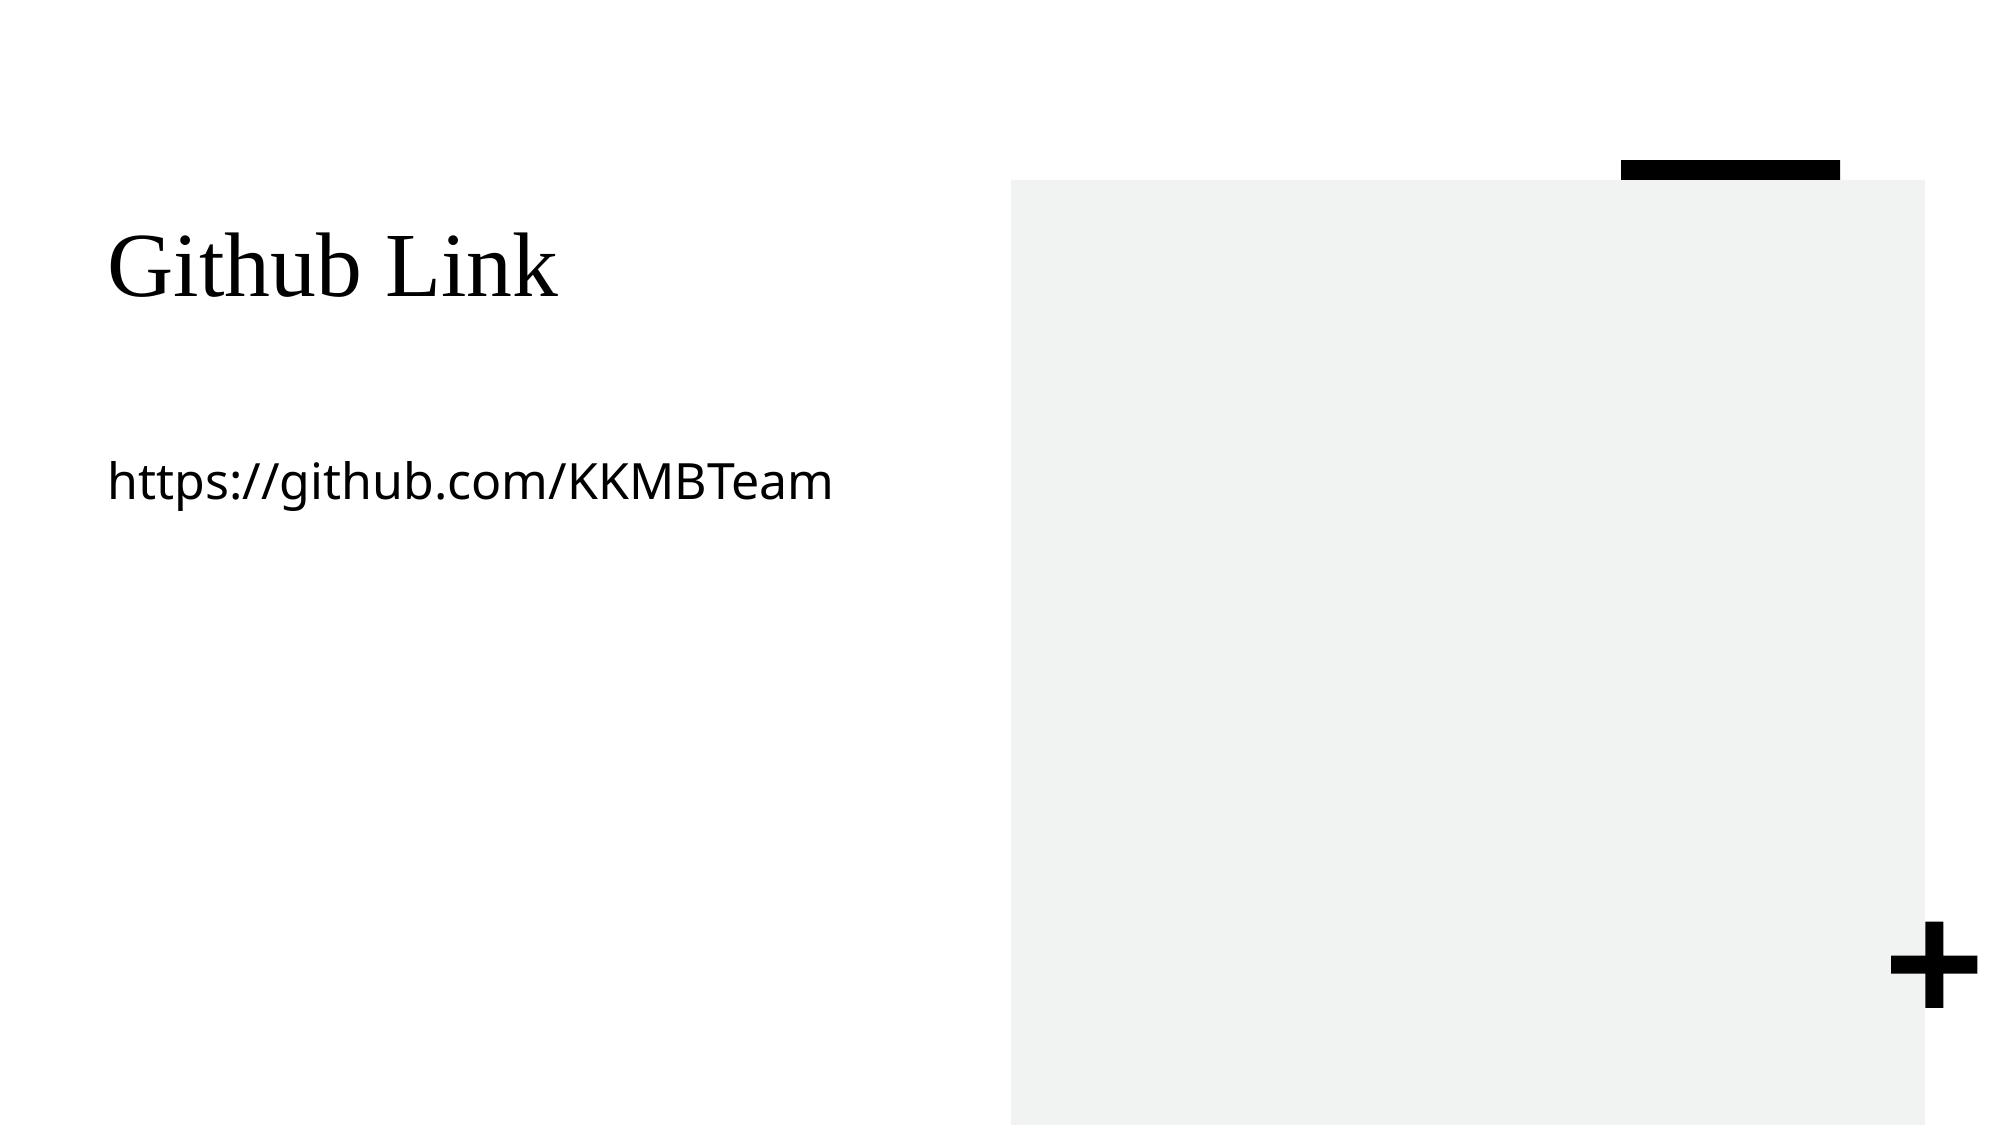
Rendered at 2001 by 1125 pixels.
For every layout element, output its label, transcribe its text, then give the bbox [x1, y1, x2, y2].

list https://github.com/KKMBTeam [92, 441, 1449, 965]
title Github Link [92, 197, 1449, 435]
